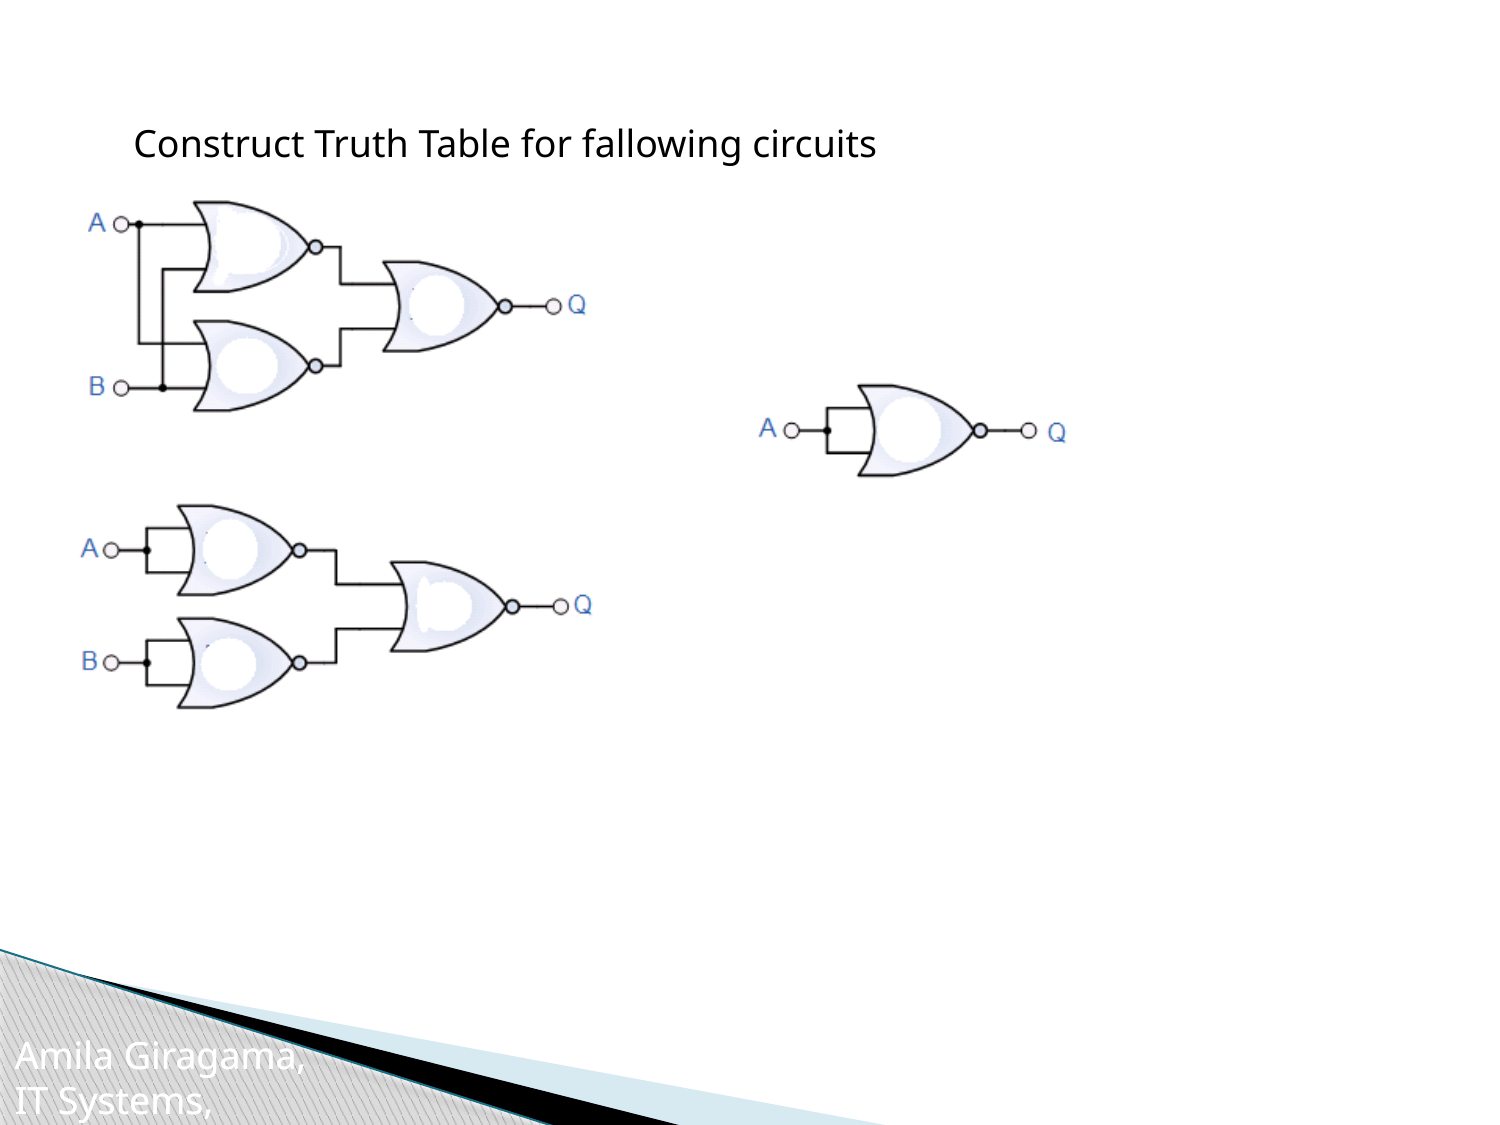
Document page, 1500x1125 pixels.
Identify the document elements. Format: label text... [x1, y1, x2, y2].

picture [74, 487, 605, 726]
text_box Construct Truth Table for fallowing circuits [118, 112, 893, 173]
picture [749, 374, 1079, 502]
picture [87, 199, 599, 441]
